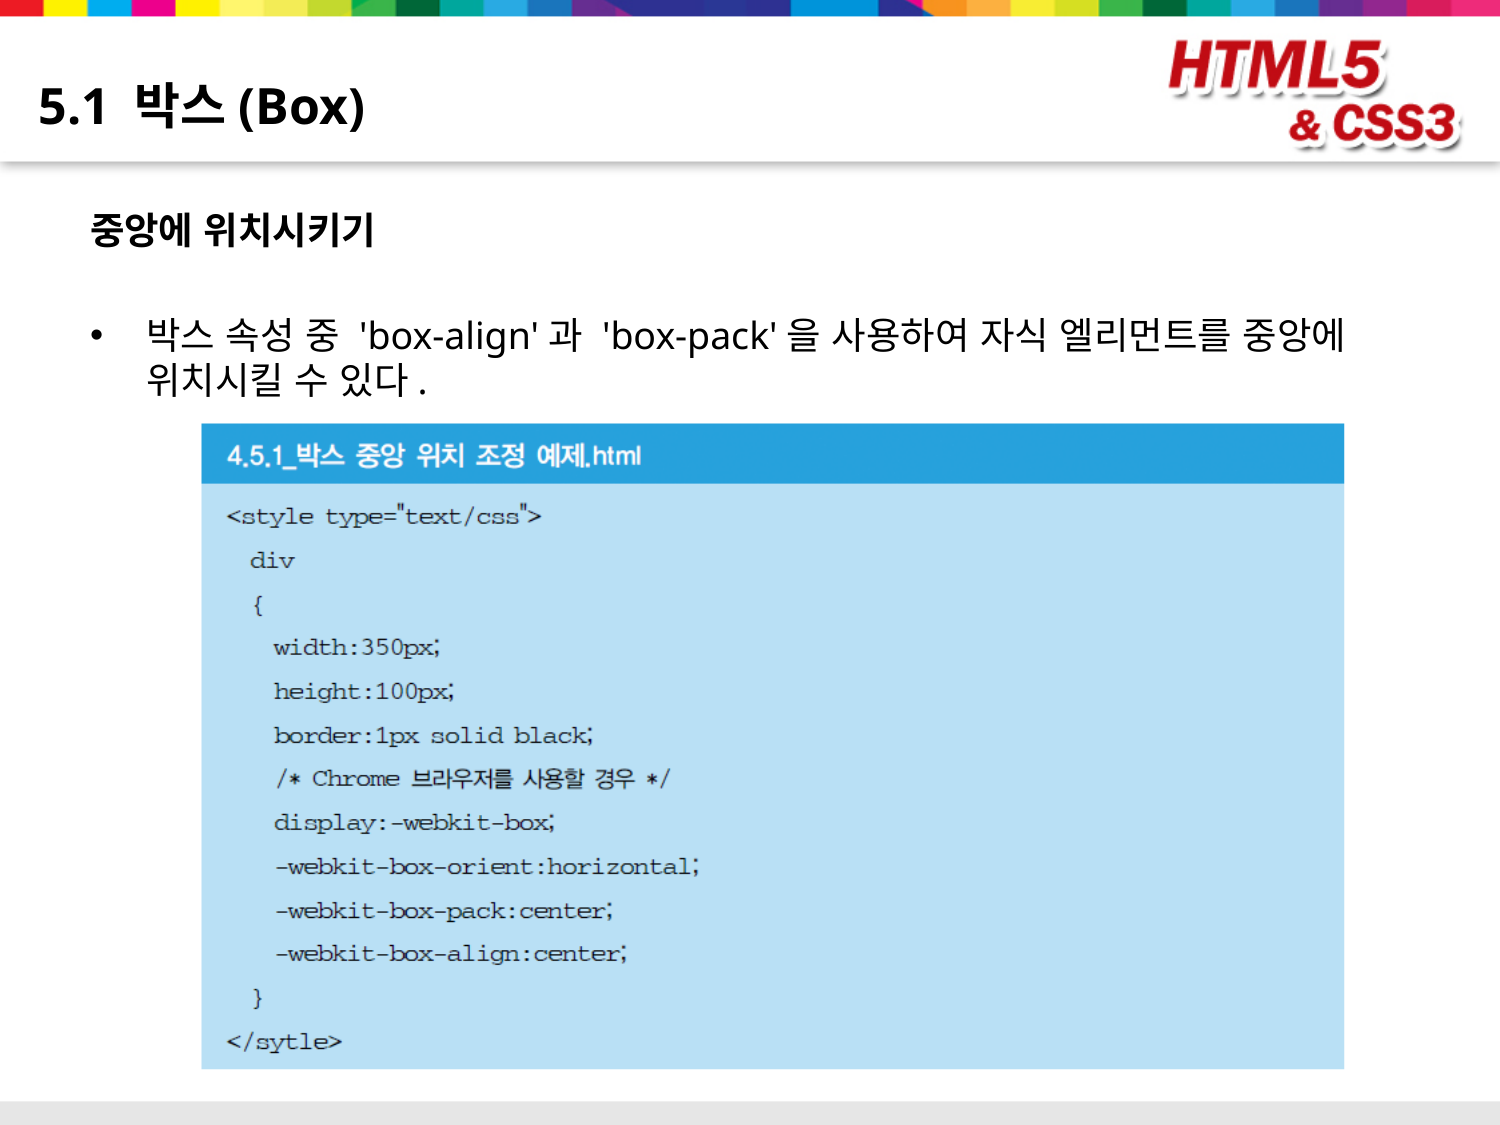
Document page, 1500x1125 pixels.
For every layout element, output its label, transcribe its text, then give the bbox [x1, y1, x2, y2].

title 5.1 박스(Box) [23, 45, 1125, 164]
text_box 중앙에 위치시키기 [74, 199, 1425, 270]
text_box 박스 속성 중 'box-align'과 'box-pack'을 사용하여 자식 엘리먼트를 중앙에 위치시킬 수 있다. [74, 304, 1425, 1057]
picture [0, 0, 1500, 1125]
